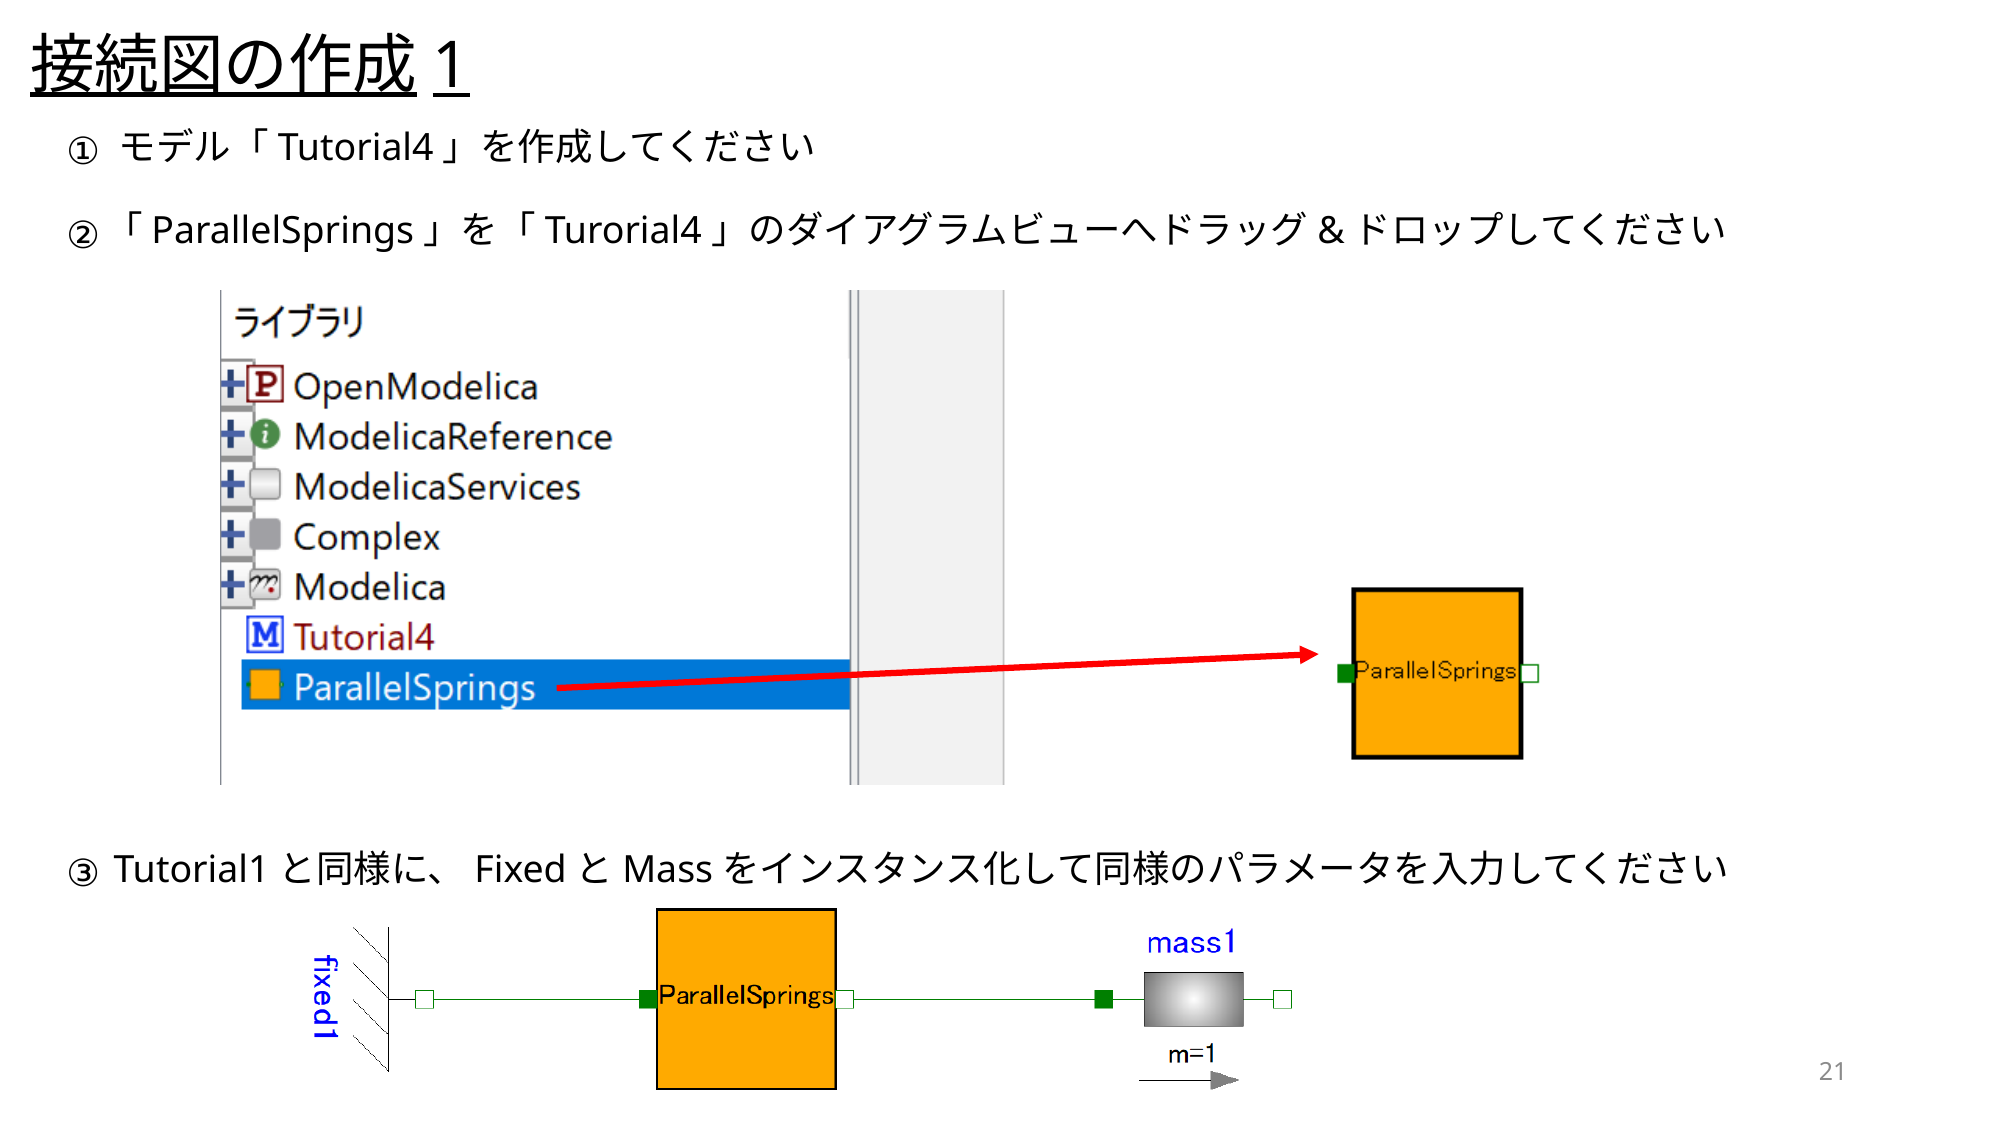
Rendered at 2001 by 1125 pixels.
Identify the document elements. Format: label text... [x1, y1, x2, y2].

picture [220, 290, 1558, 785]
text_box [49, 199, 1723, 265]
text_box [49, 837, 1734, 903]
picture [287, 903, 1332, 1101]
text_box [49, 115, 826, 181]
text_box 接続図の作成1 [21, 14, 479, 109]
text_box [556, 653, 1319, 688]
slide_number 21 [1412, 1042, 1863, 1103]
